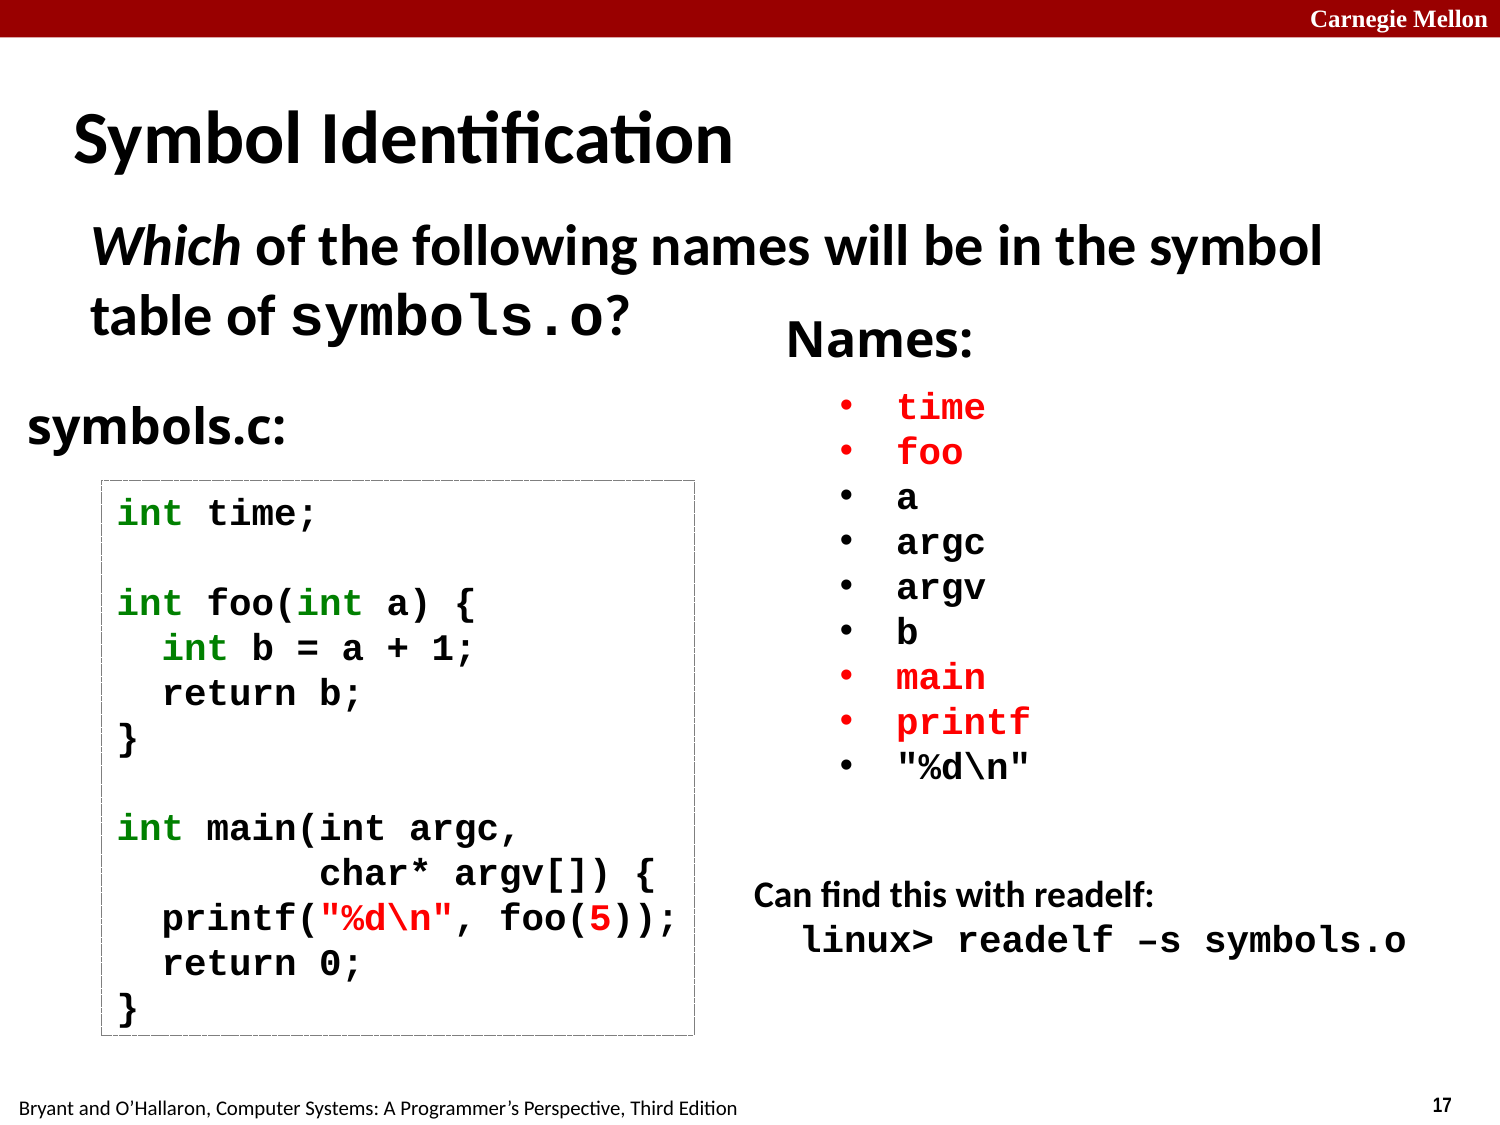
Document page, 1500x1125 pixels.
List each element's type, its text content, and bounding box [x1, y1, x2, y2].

list Which of the following names will be in the symbol table of symbols.o? [74, 199, 1401, 363]
text_box int time; int foo(int a) { int b = a + 1; return b; } int main(int argc, char* argv[]) { printf("%d\n", foo(5)); return 0; } [101, 480, 695, 1036]
text_box Can find this with readelf: linux> readelf –s symbols.o [739, 862, 1422, 968]
text_box Names: [770, 299, 989, 375]
text_box symbols.c: [12, 387, 302, 463]
text_box time foo a argc argv b main printf "%d\n" [824, 374, 1213, 795]
title Symbol Identification [58, 71, 1305, 197]
